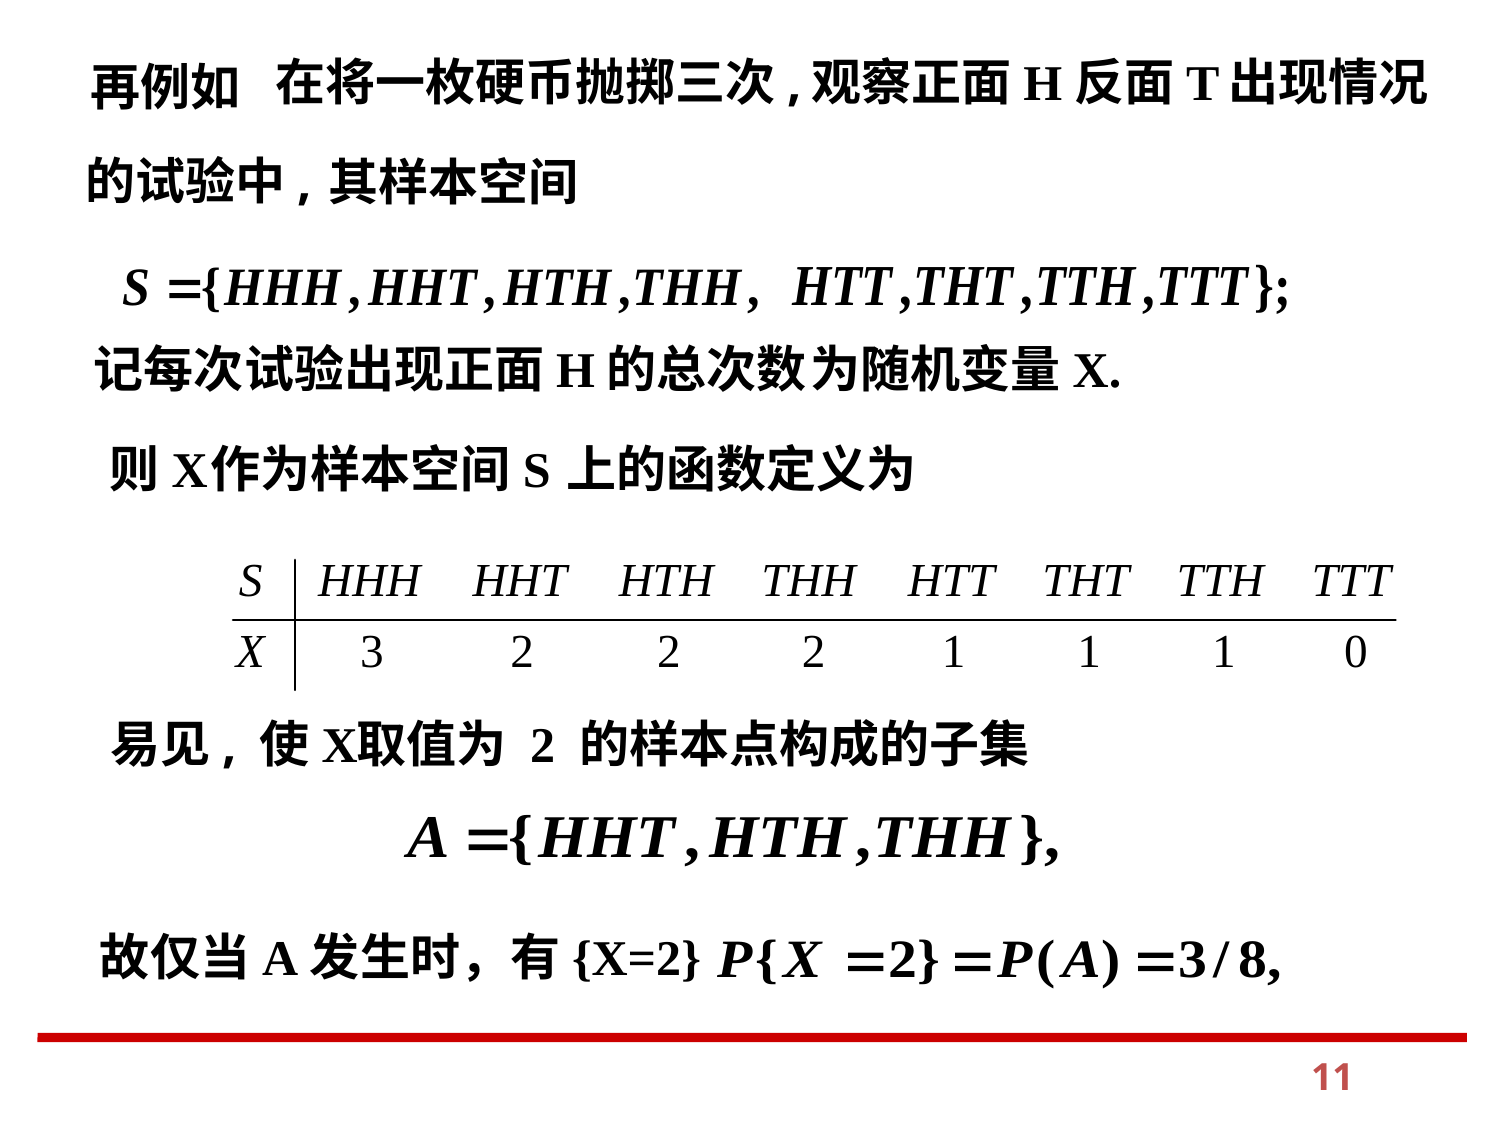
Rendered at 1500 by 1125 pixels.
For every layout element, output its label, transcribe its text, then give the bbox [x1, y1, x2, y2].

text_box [117, 264, 763, 321]
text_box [99, 924, 1284, 995]
text_box 的试验中, [70, 148, 327, 218]
text_box 易见, [95, 712, 247, 782]
text_box 其样本空间 [314, 149, 594, 219]
text_box 在将一枚硬币抛掷三次, [260, 49, 811, 119]
text_box 出现情况 [1219, 49, 1444, 119]
text_box 11 [1175, 1046, 1500, 1125]
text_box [787, 262, 1291, 323]
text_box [812, 49, 1219, 120]
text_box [399, 812, 1063, 876]
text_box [99, 437, 934, 508]
text_box 为随机变量X. [815, 337, 1136, 407]
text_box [87, 337, 814, 408]
text_box 再例如 [75, 54, 256, 124]
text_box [224, 549, 1407, 701]
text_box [249, 712, 1037, 783]
